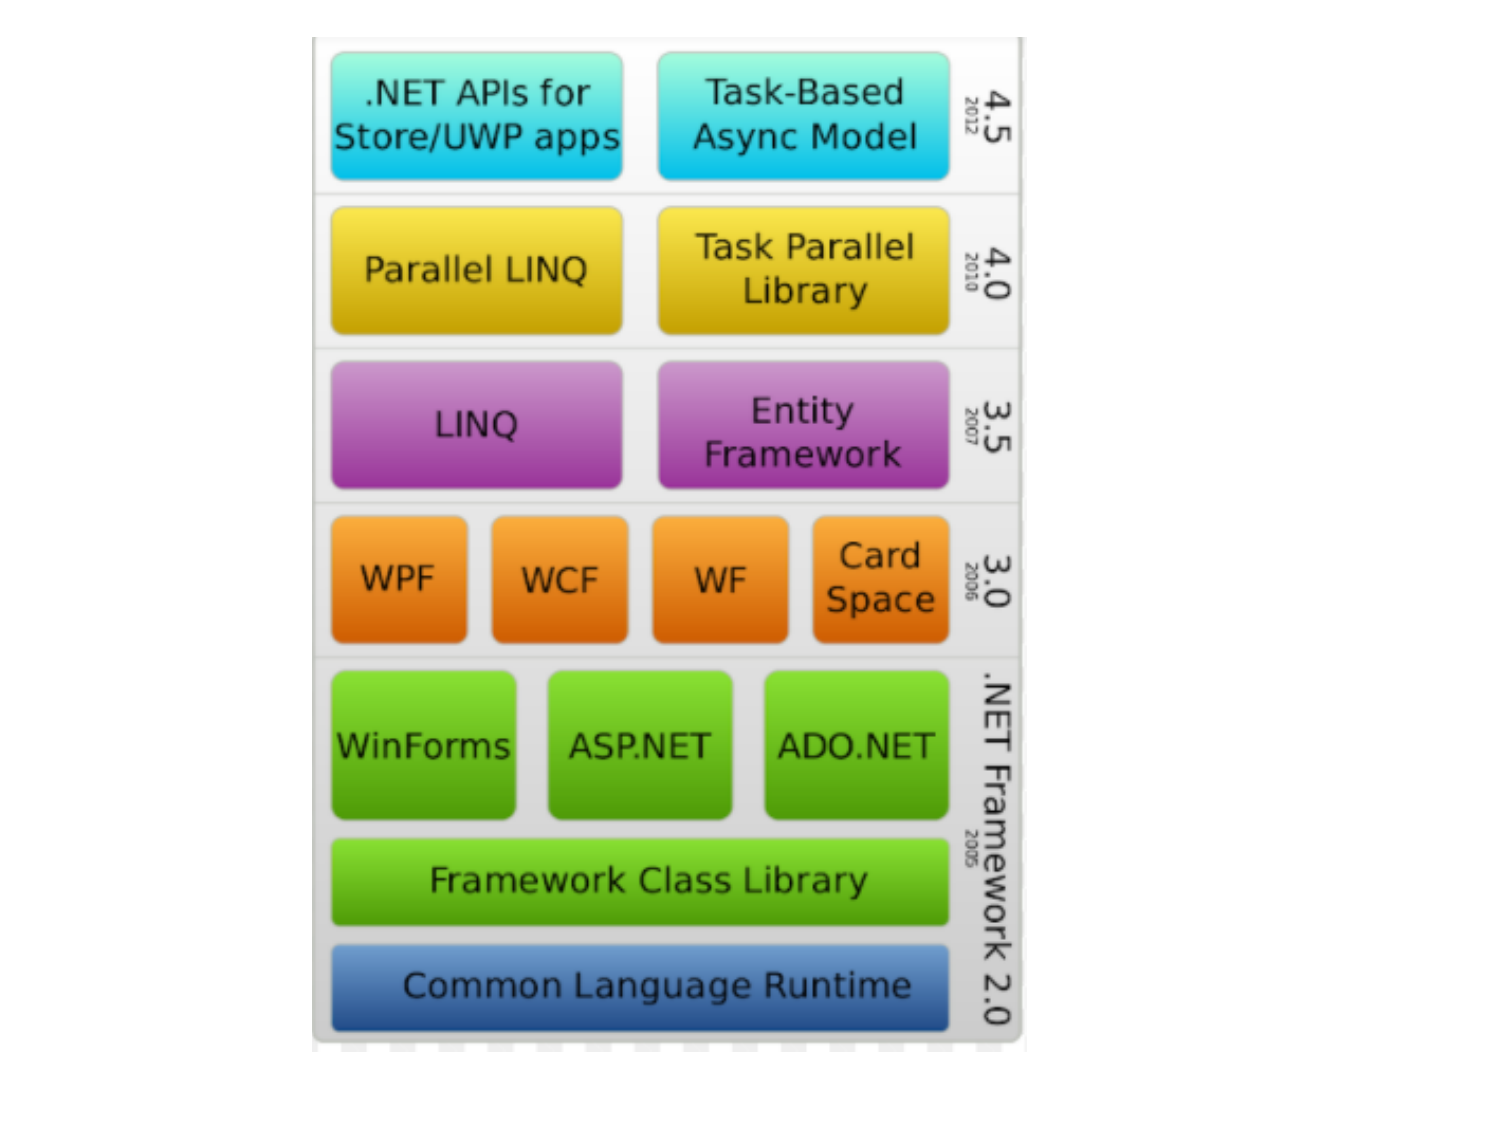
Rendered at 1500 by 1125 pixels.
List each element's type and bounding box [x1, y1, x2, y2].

picture [312, 37, 1027, 1052]
